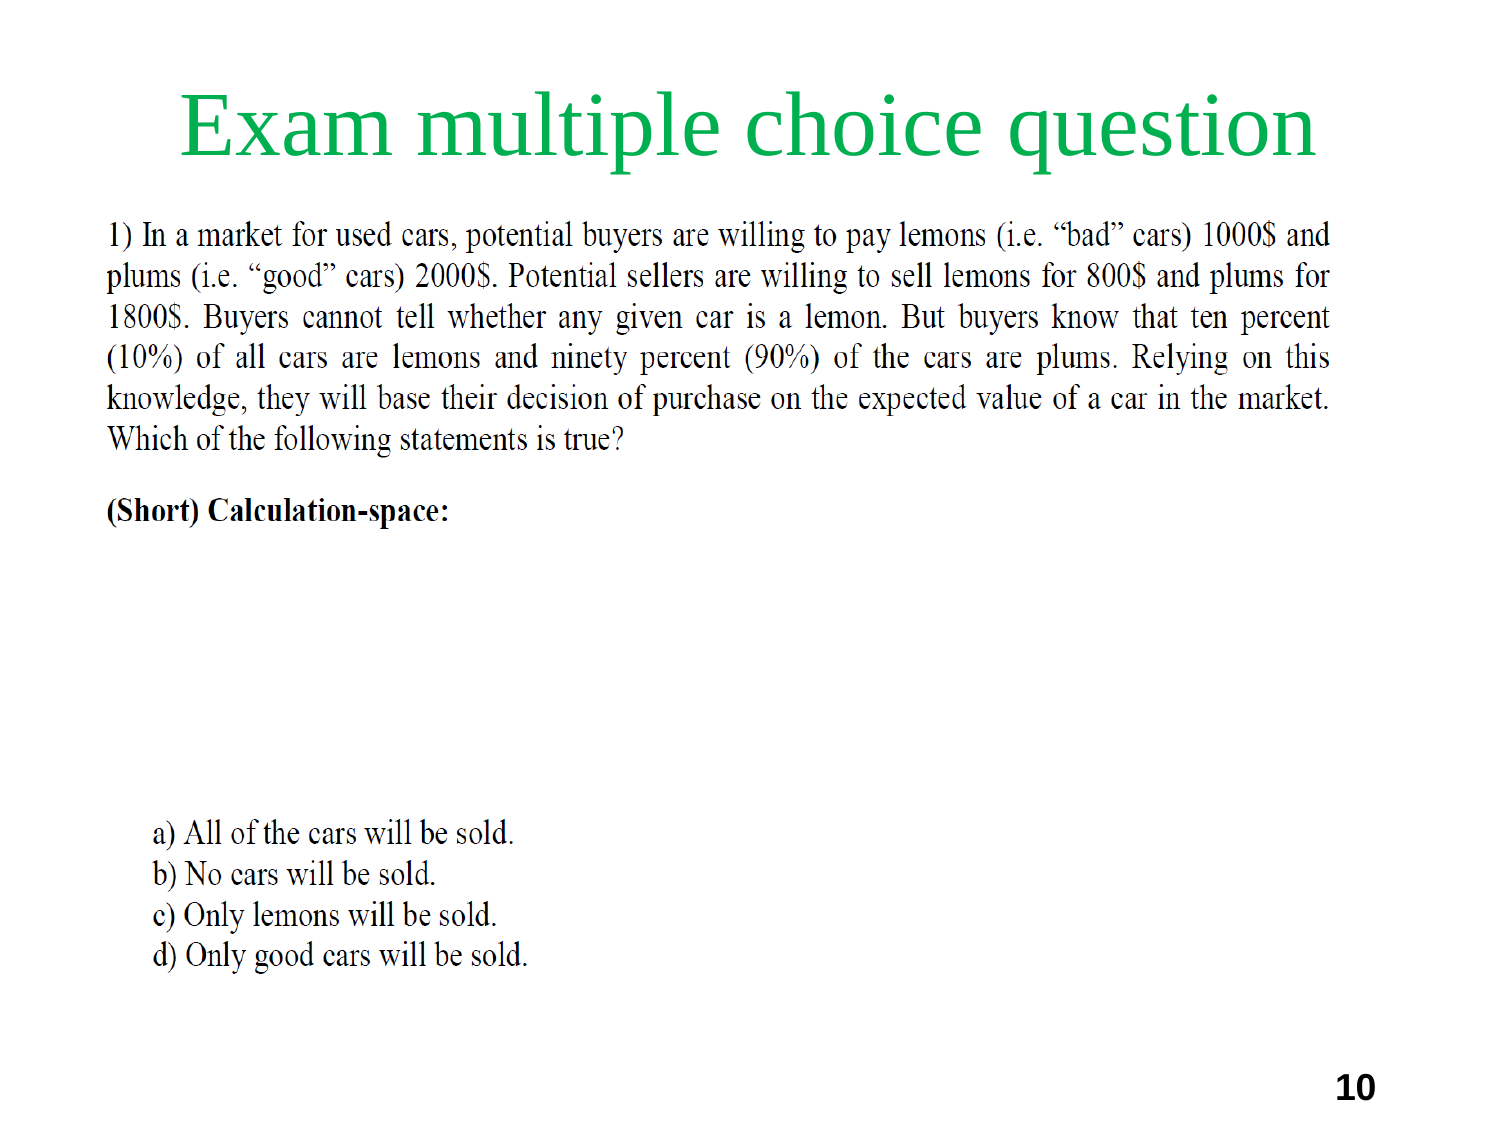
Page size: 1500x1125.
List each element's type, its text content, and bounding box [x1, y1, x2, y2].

title Exam multiple choice question [0, 0, 1500, 238]
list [90, 205, 1365, 1004]
